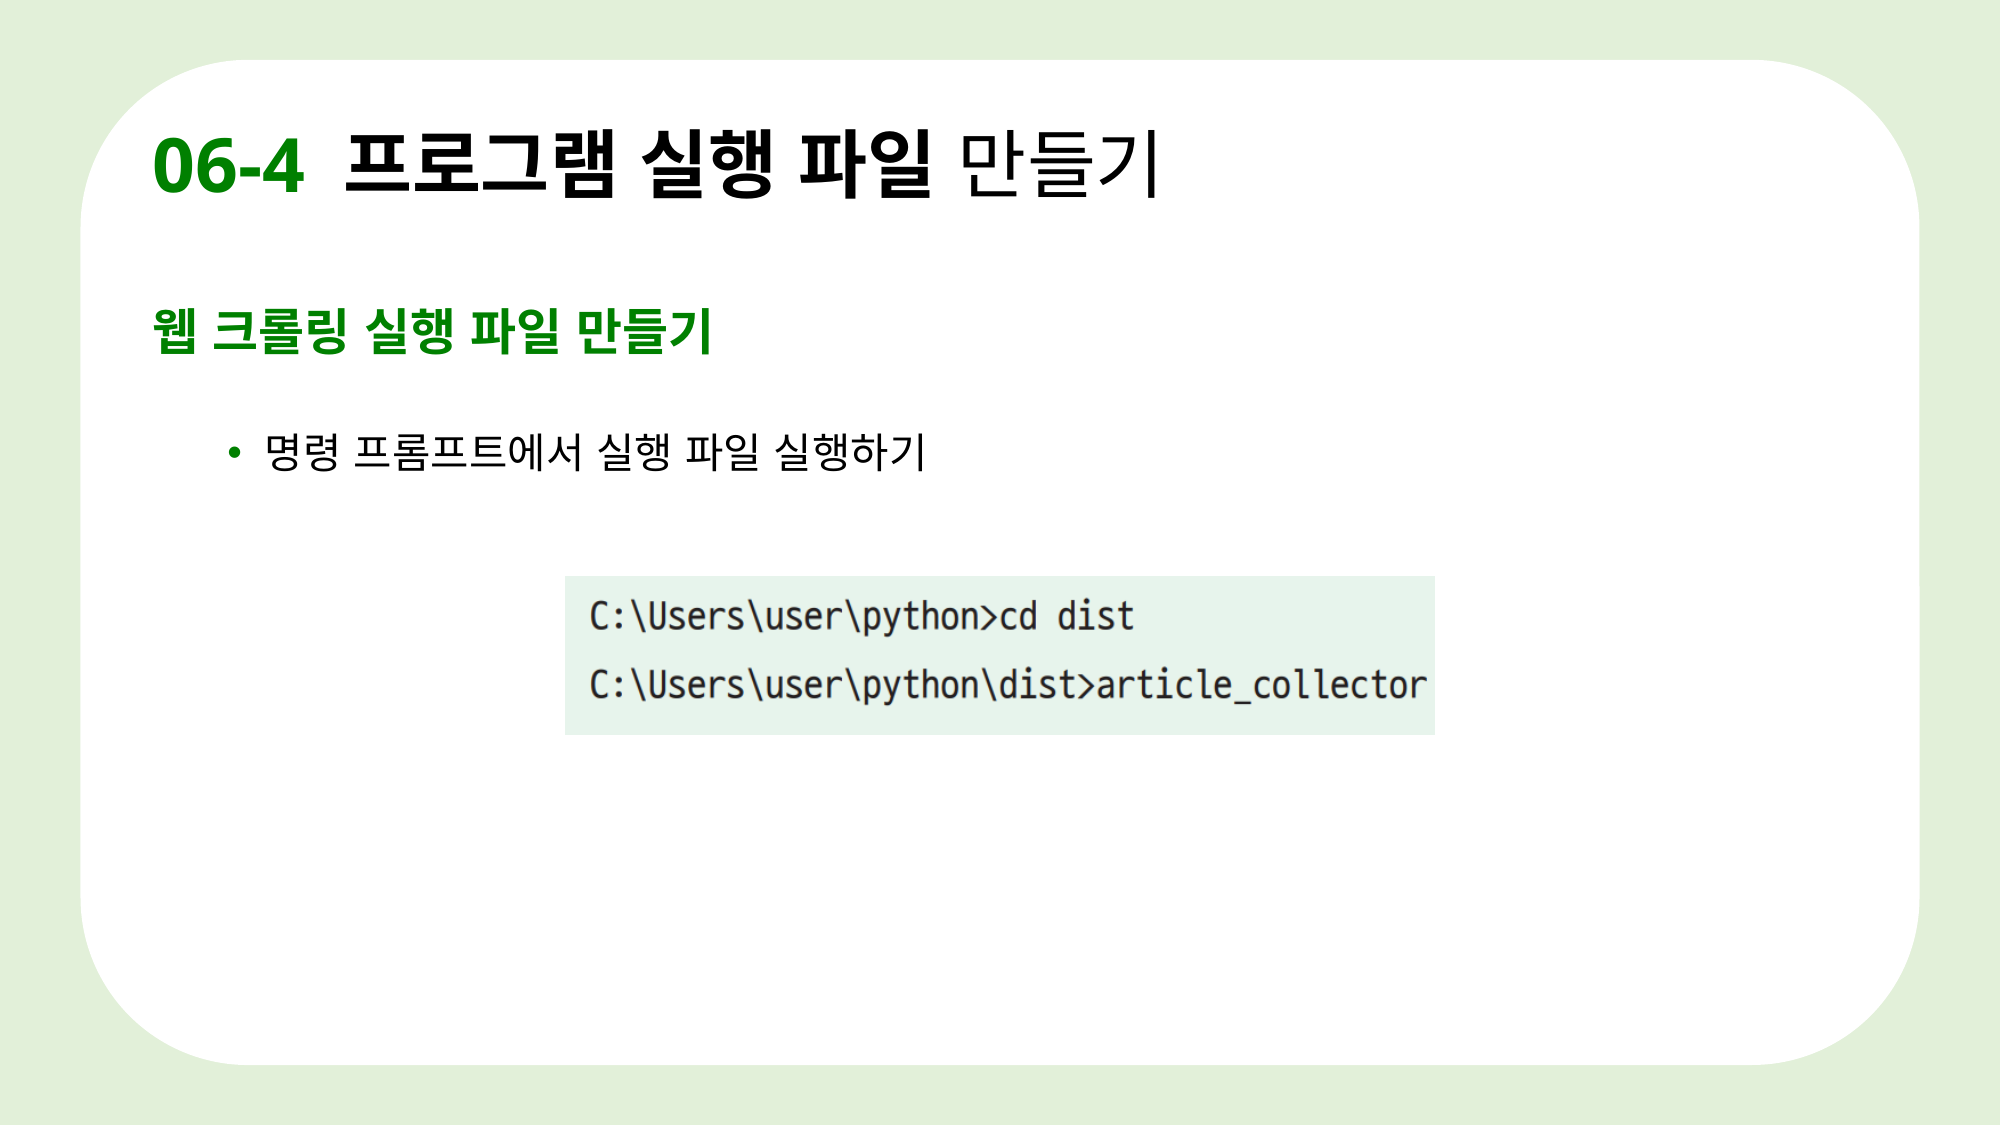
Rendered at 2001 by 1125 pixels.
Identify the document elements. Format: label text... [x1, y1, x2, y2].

list 웹 크롤링 실행 파일 만들기 명령 프롬프트에서 실행 파일 실행하기 [137, 299, 1863, 1014]
picture [565, 576, 1435, 735]
title 06-4 프로그램 실행 파일 만들기 [137, 59, 1863, 278]
